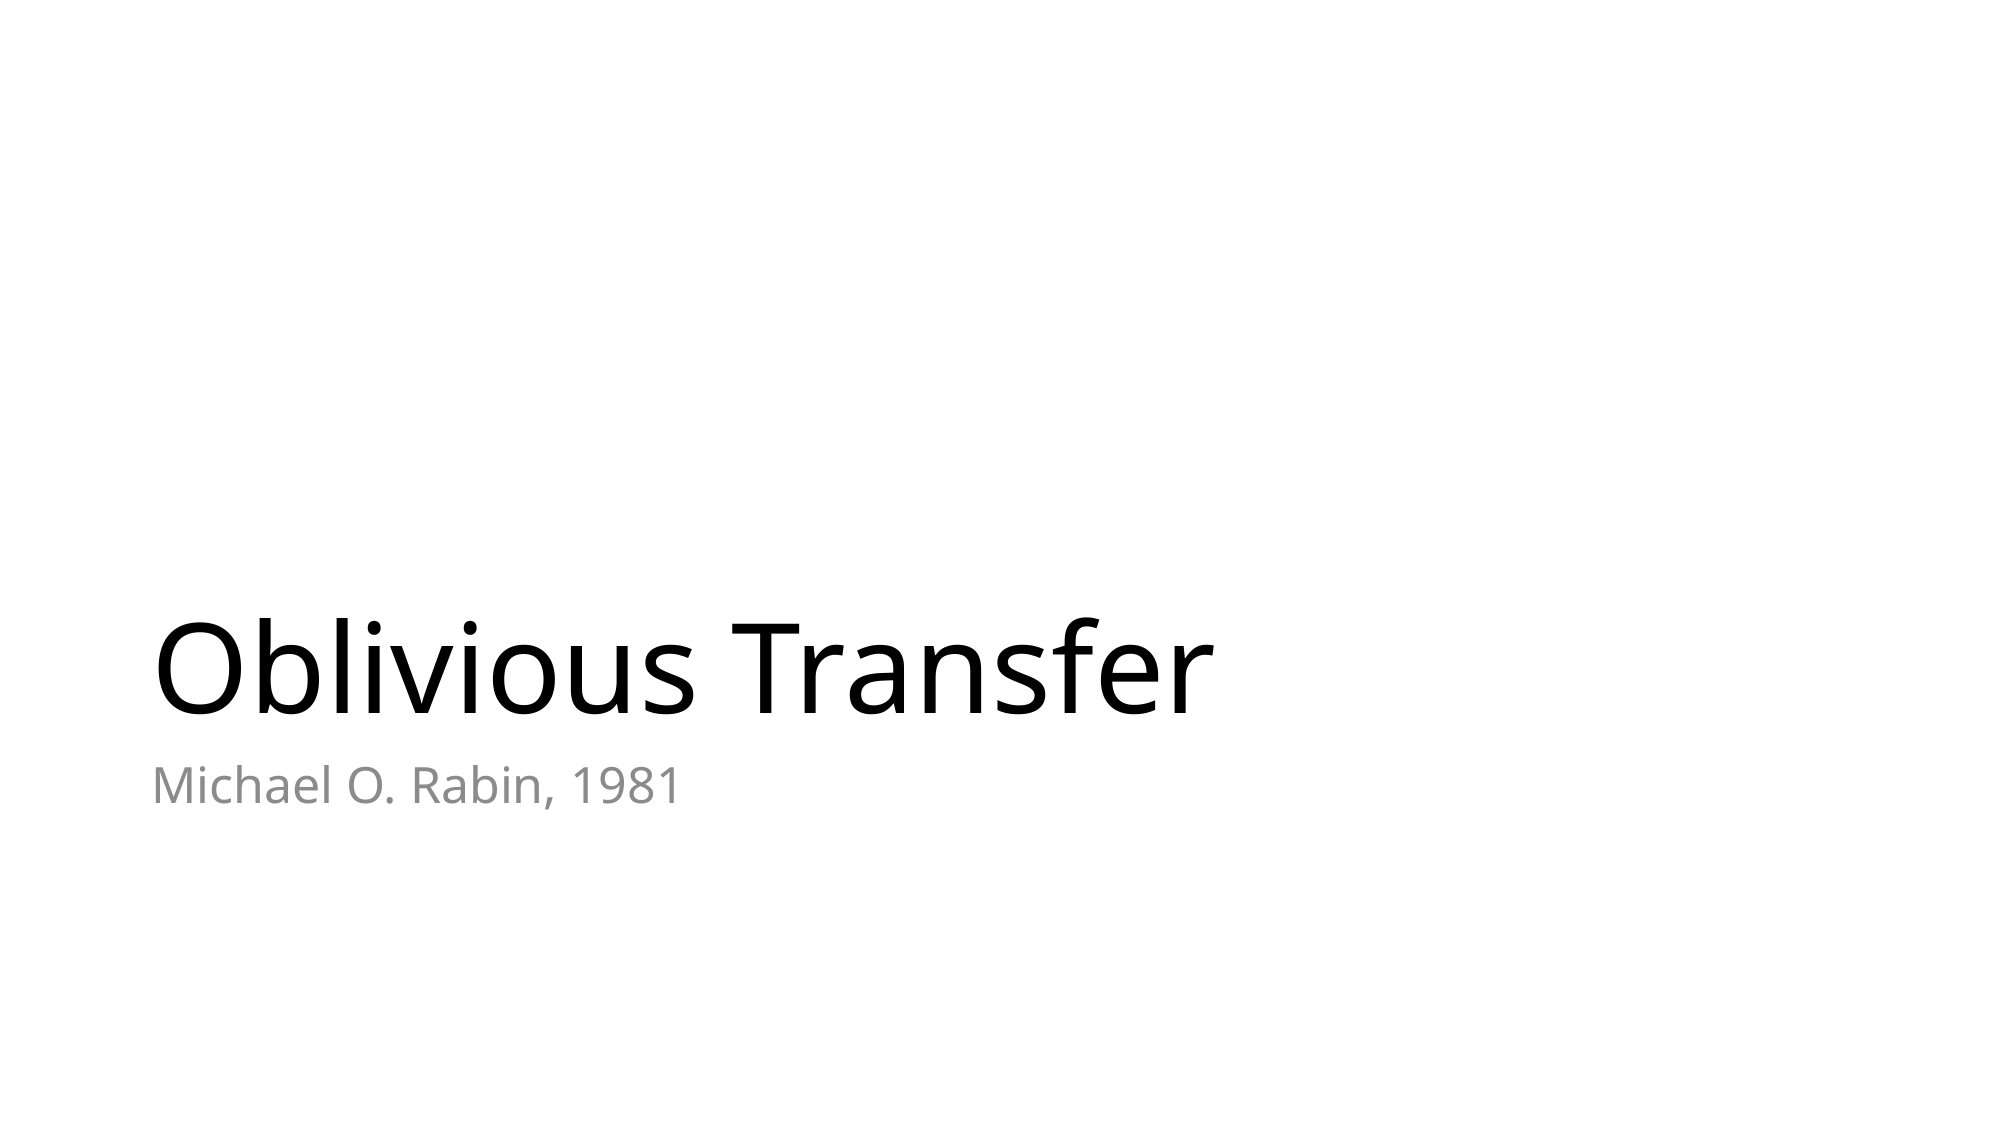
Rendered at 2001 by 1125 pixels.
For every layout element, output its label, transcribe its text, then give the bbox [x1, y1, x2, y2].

list Michael O. Rabin, 1981 [136, 752, 1862, 999]
title Oblivious Transfer [136, 280, 1862, 749]
